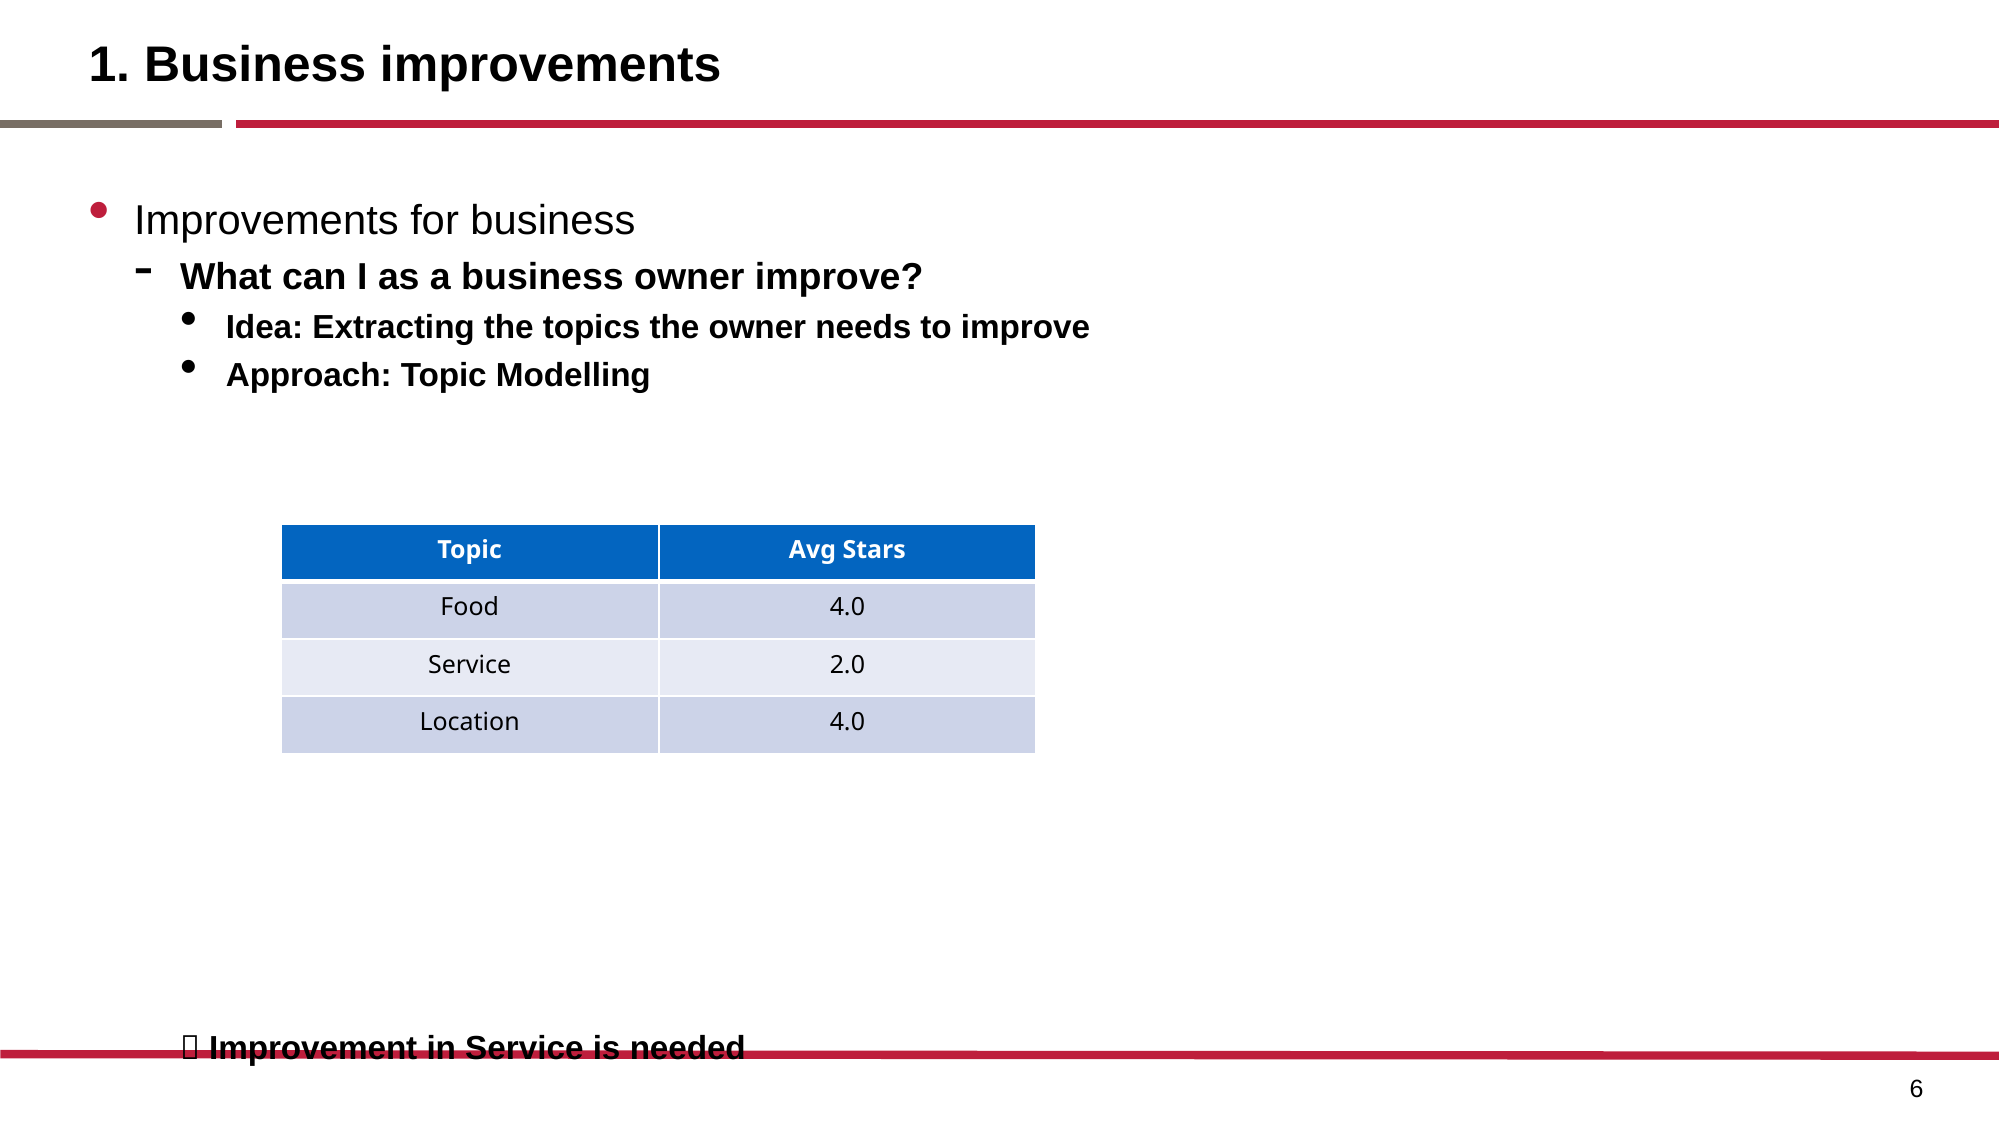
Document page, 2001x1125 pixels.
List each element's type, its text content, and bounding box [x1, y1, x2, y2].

list Improvements for business What can I as a business owner improve? Idea: Extracting the topics the owner needs to improve Approach: Topic Modelling  Improvement in Service is needed [82, 177, 1924, 973]
table_header Topic [282, 525, 658, 579]
table_cell 4.0 [660, 697, 1035, 753]
table_header Avg Stars [660, 525, 1035, 579]
title 1. Business improvements [82, 19, 1925, 104]
table_cell 4.0 [660, 584, 1035, 638]
table_cell Food [282, 584, 658, 638]
table_cell Service [282, 640, 658, 695]
table_cell 2.0 [660, 640, 1035, 695]
table_cell Location [282, 697, 658, 753]
slide_number 6 [1885, 1066, 1948, 1109]
